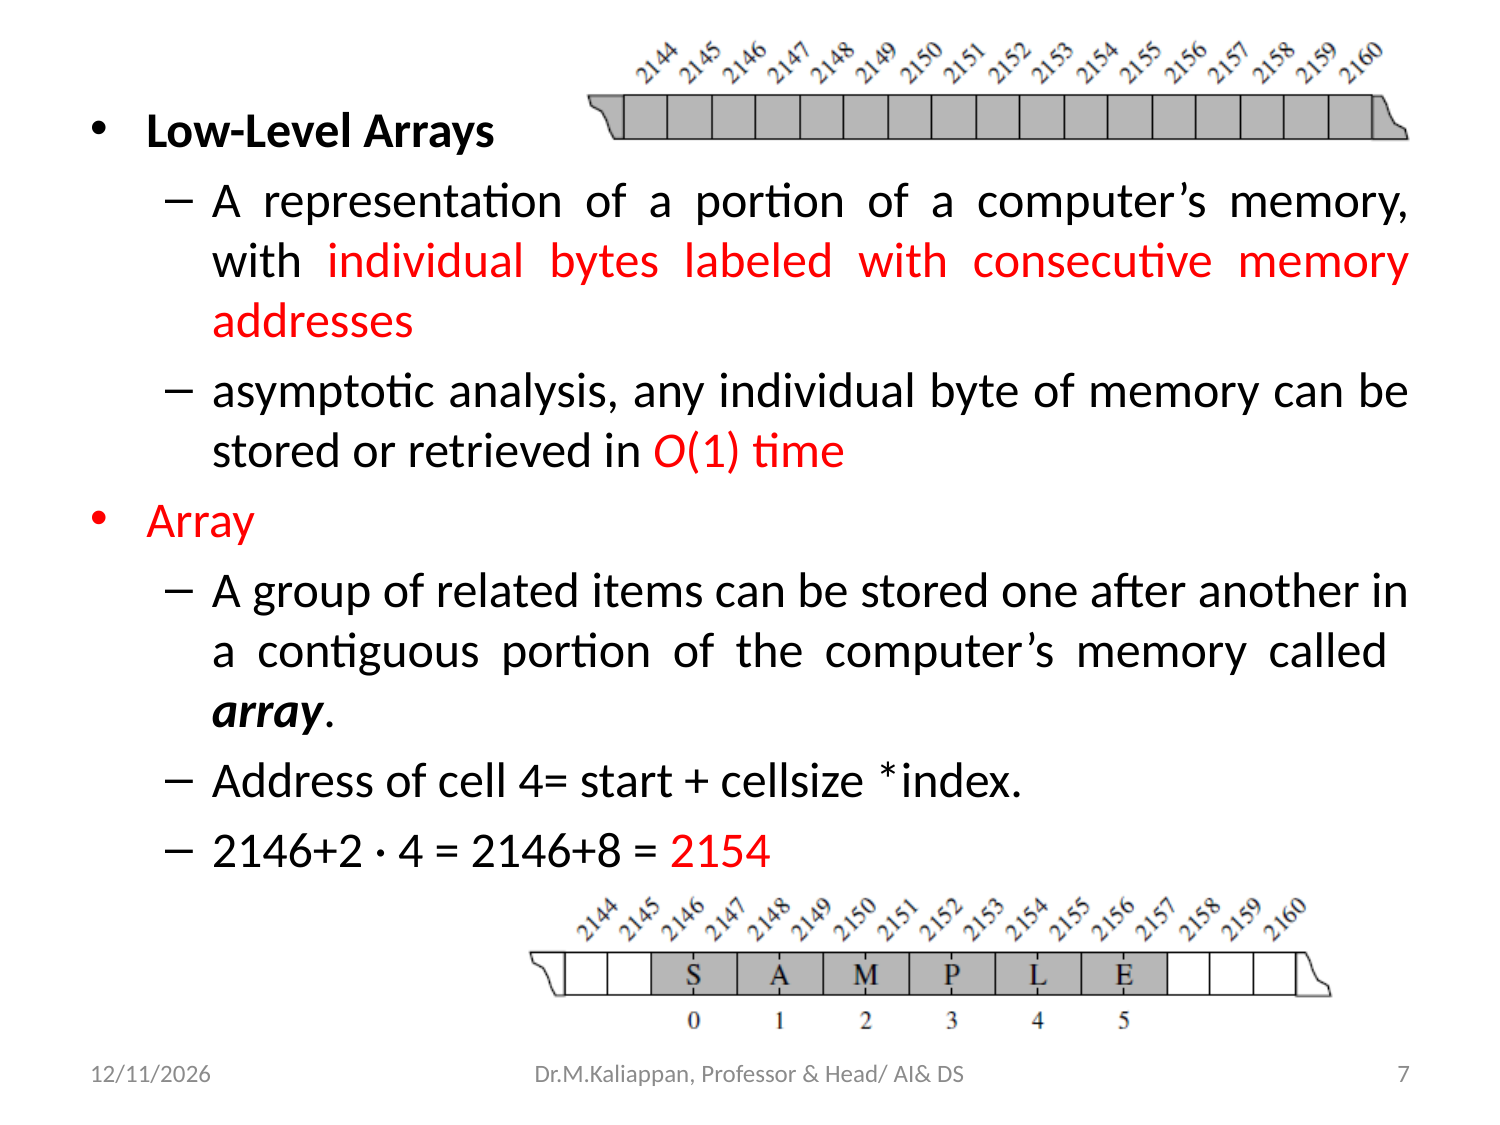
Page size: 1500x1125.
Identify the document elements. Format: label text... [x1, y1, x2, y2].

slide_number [75, 1042, 425, 1103]
list Low-Level Arrays A representation of a portion of a computer’s memory, with individual bytes labeled with consecutive memory addresses asymptotic analysis, any individual byte of memory can be stored or retrieved in O(1) time Array A group of related items can be stored one after another in a contiguous portion of the computer’s memory called array. Address of cell 4= start + cellsize *index. 2146+2 · 4 = 2146+8 = 2154 [75, 90, 1425, 1005]
picture [560, 30, 1453, 160]
slide_number 7 [1074, 1042, 1425, 1103]
footer Dr.M.Kaliappan, Professor & Head/ AI& DS [512, 1044, 988, 1103]
picture [513, 881, 1353, 1037]
